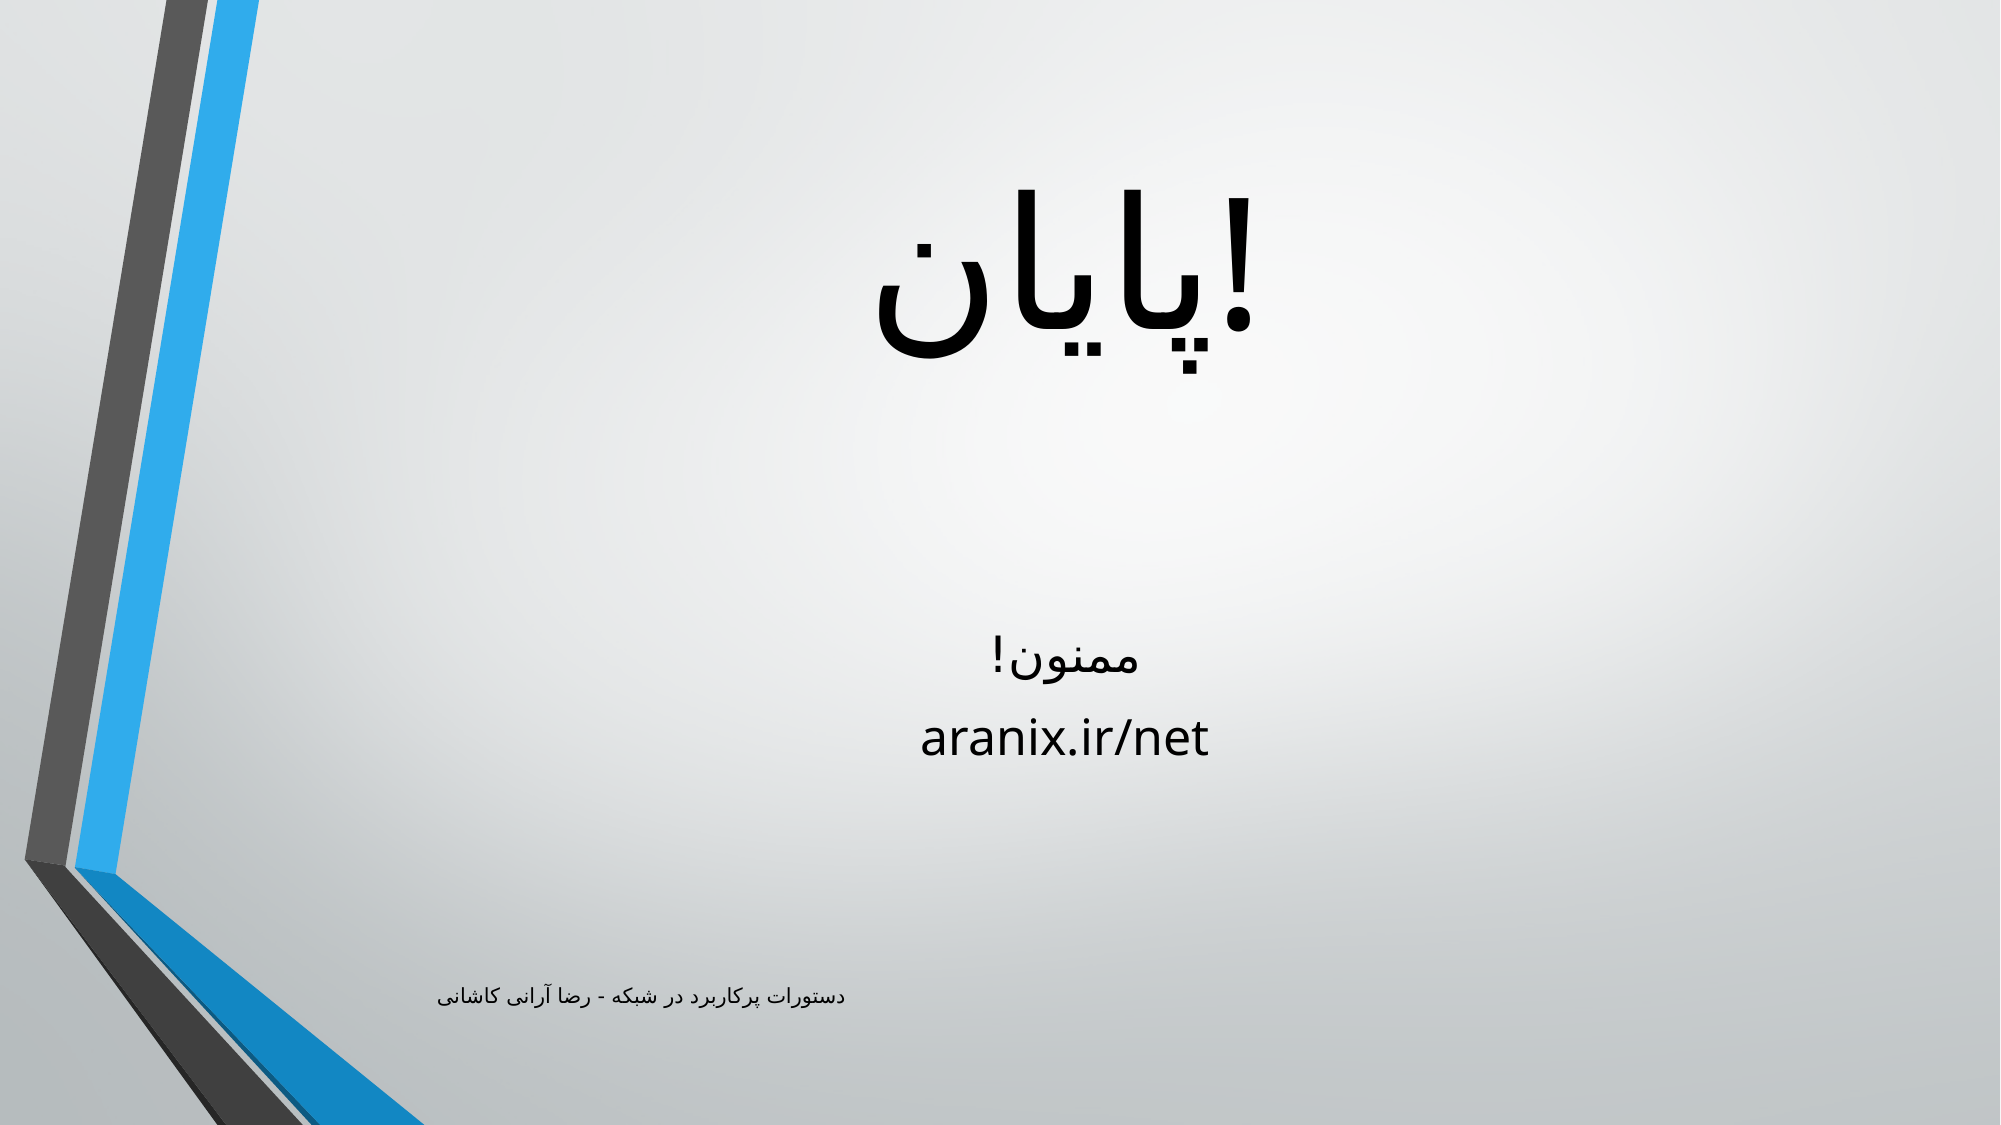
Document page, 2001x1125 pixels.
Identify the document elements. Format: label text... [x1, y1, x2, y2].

footer دستورات پرکاربرد در شبکه - رضا آرانی کاشانی [421, 965, 1584, 1025]
list ممنون! aranix.ir/net [243, 437, 1887, 950]
title پایان! [243, 112, 1887, 400]
